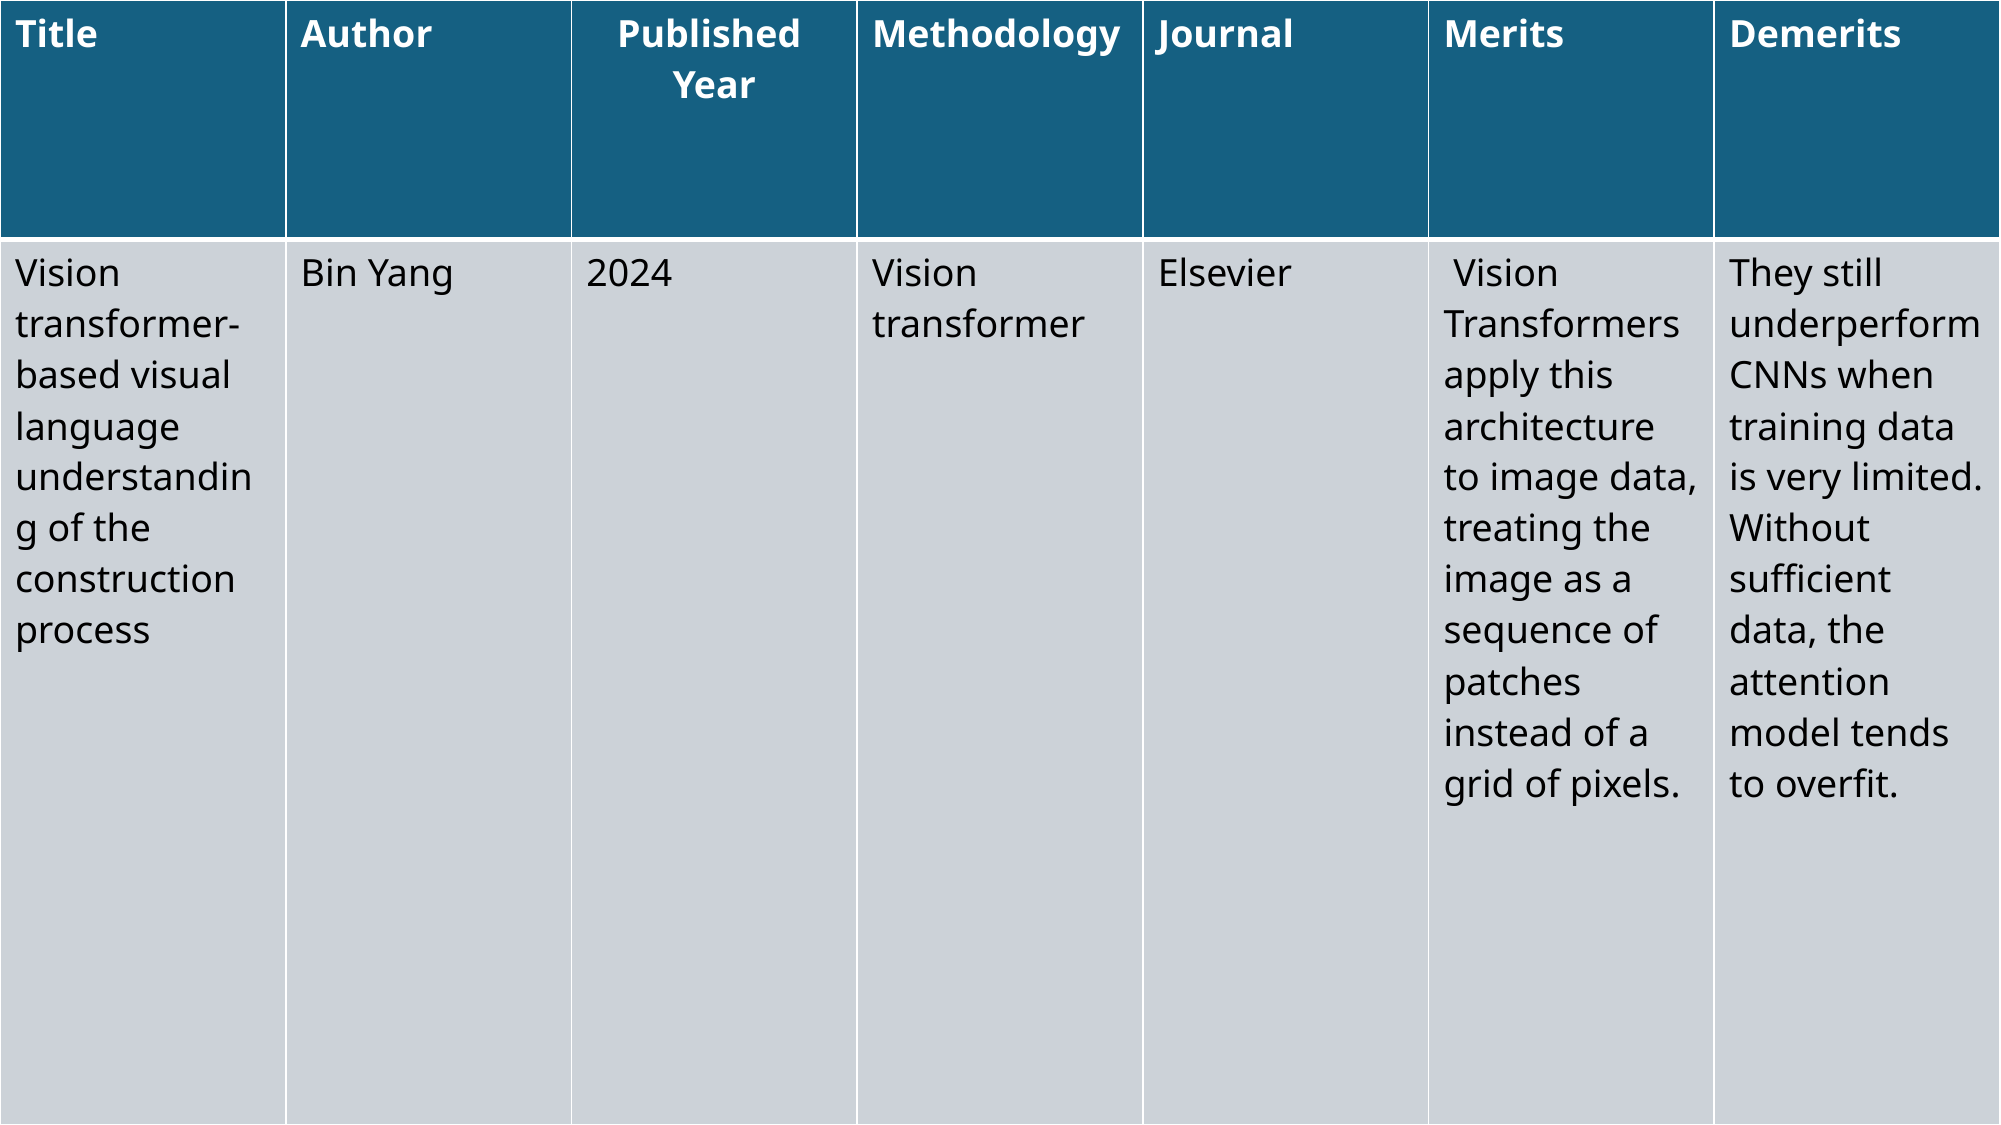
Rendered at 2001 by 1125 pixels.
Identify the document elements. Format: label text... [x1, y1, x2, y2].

table_header Journal [1144, 1, 1428, 237]
table_header Published Year [572, 1, 856, 237]
table_cell Vision transformer [858, 242, 1142, 1124]
table_header Methodology [858, 1, 1142, 237]
table_cell 2024 [572, 242, 856, 1124]
table_cell Vision Transformers apply this architecture to image data, treating the image as a sequence of patches instead of a grid of pixels. [1429, 242, 1713, 1124]
table_header Demerits [1715, 1, 1999, 237]
table_cell Elsevier [1144, 242, 1428, 1124]
table_header Title [1, 1, 285, 237]
table_cell Vision transformer-based visual language understanding of the construction process [1, 242, 285, 1124]
table_cell Bin Yang [287, 242, 571, 1124]
table_cell They still underperform CNNs when training data is very limited. Without sufficient data, the attention model tends to overfit. [1715, 242, 1999, 1124]
table_header Merits [1429, 1, 1713, 237]
table_header Author [287, 1, 571, 237]
